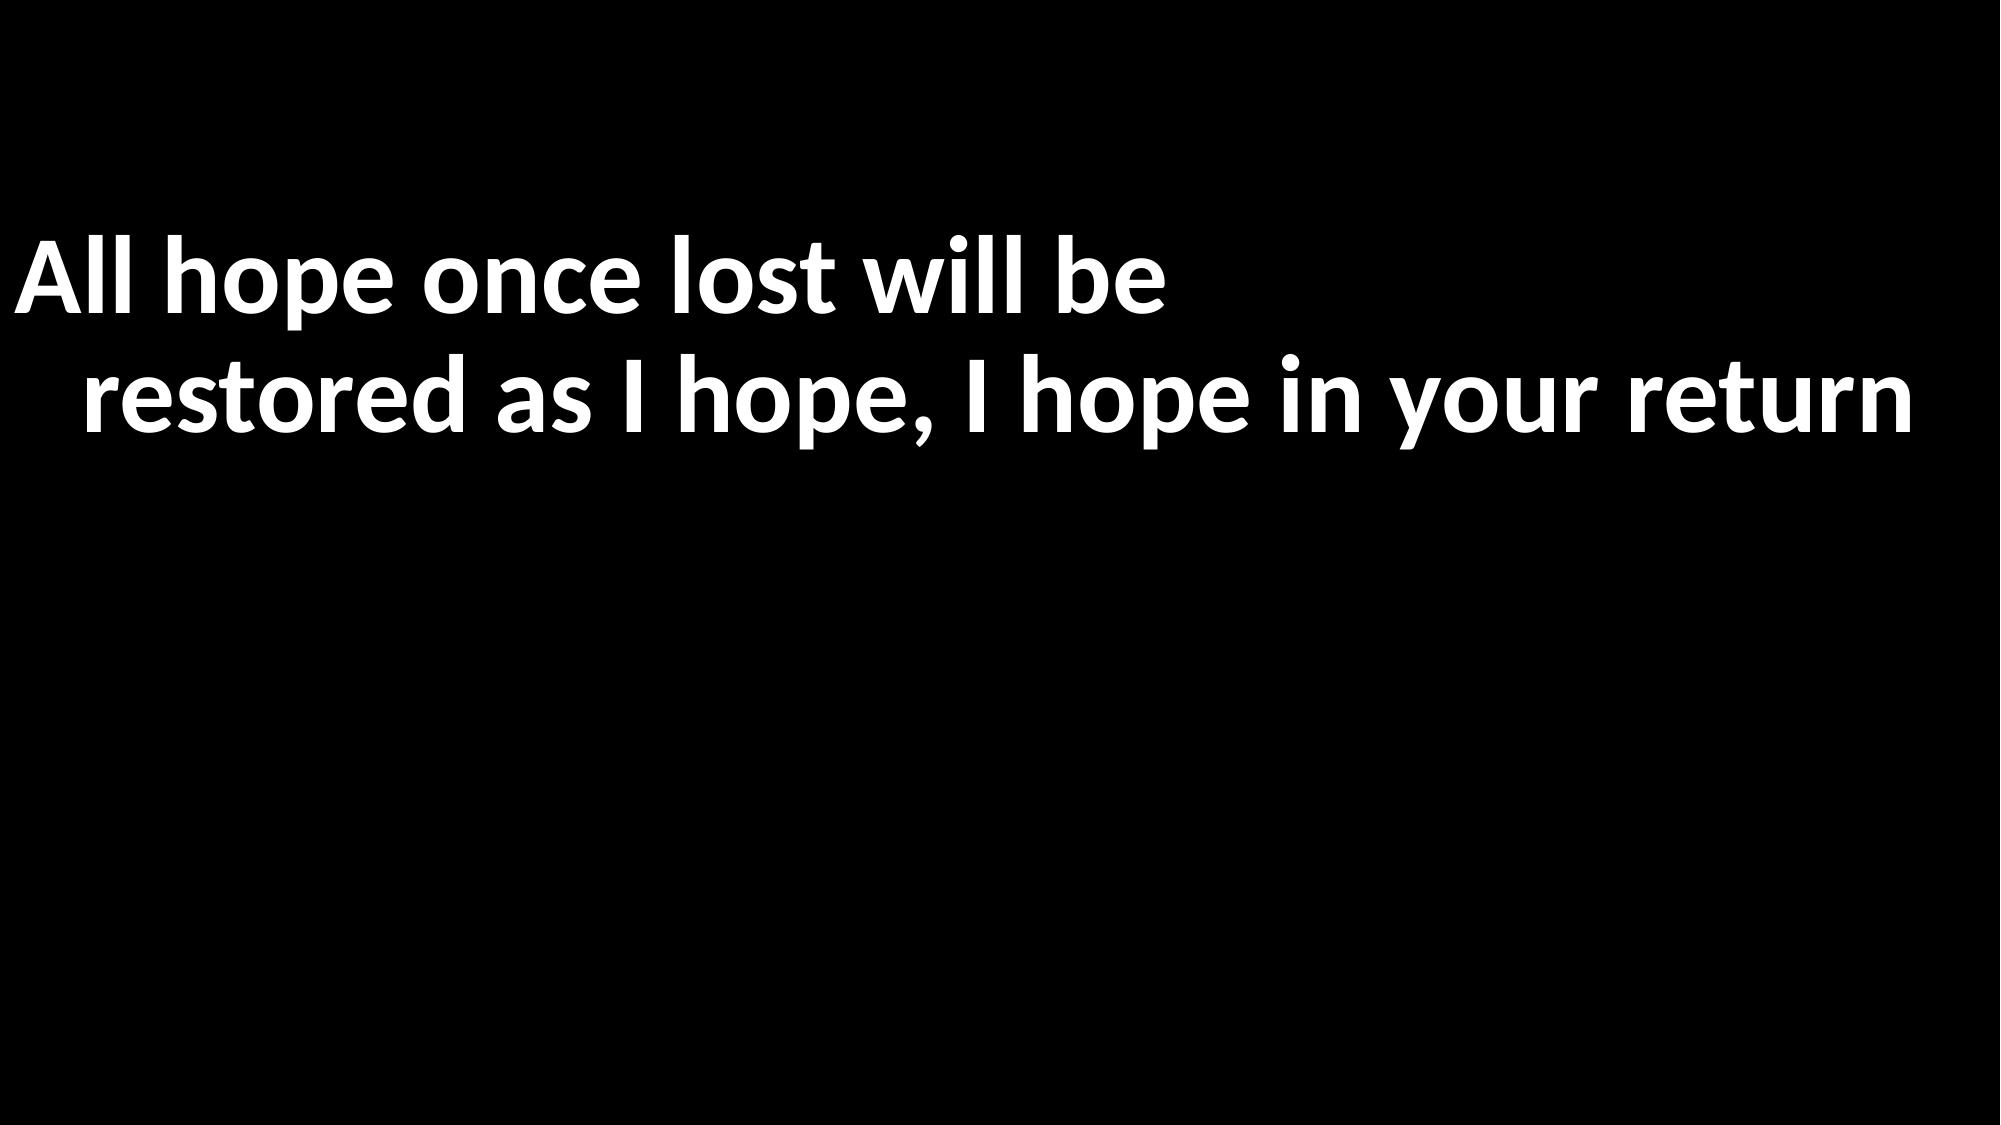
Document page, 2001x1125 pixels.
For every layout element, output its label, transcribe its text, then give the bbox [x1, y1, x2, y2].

list All hope once lost will be restored as I hope, I hope in your return [0, 109, 2000, 464]
